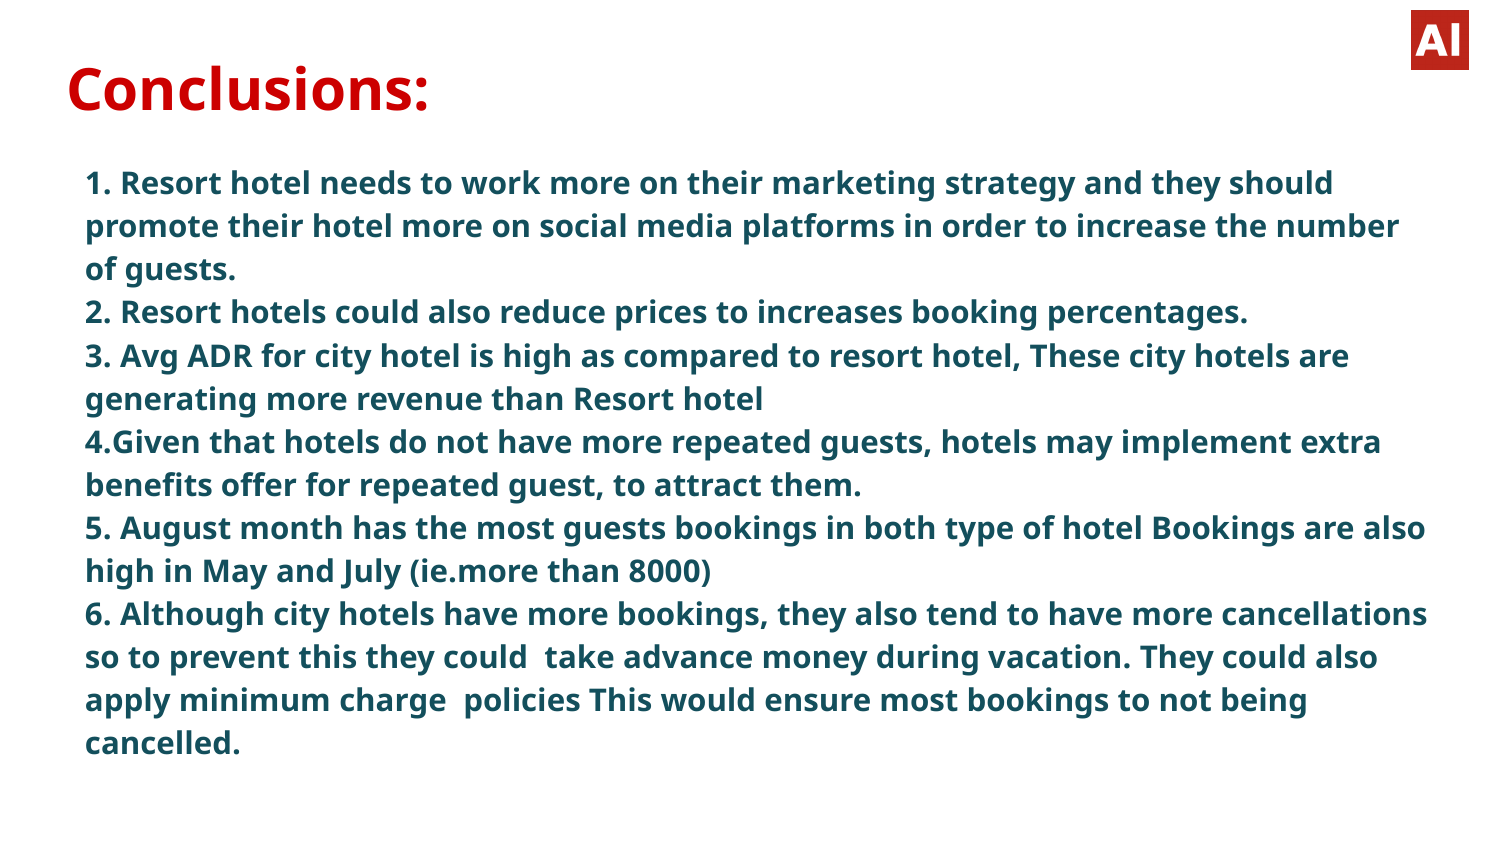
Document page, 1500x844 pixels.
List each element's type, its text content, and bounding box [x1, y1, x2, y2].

list 1. Resort hotel needs to work more on their marketing strategy and they should promote their hotel more on social media platforms in order to increase the number of guests. 2. Resort hotels could also reduce prices to increases booking percentages. 3. Avg ADR for city hotel is high as compared to resort hotel, These city hotels are generating more revenue than Resort hotel 4.Given that hotels do not have more repeated guests, hotels may implement extra benefits offer for repeated guest, to attract them. 5. August month has the most guests bookings in both type of hotel Bookings are also high in May and July (ie.more than 8000) 6. Although city hotels have more bookings, they also tend to have more cancellations so to prevent this they could take advance money during vacation. They could also apply minimum charge policies This would ensure most bookings to not being cancelled. [51, 142, 1449, 762]
picture [1411, 10, 1469, 70]
title Conclusions: [51, 37, 1449, 142]
